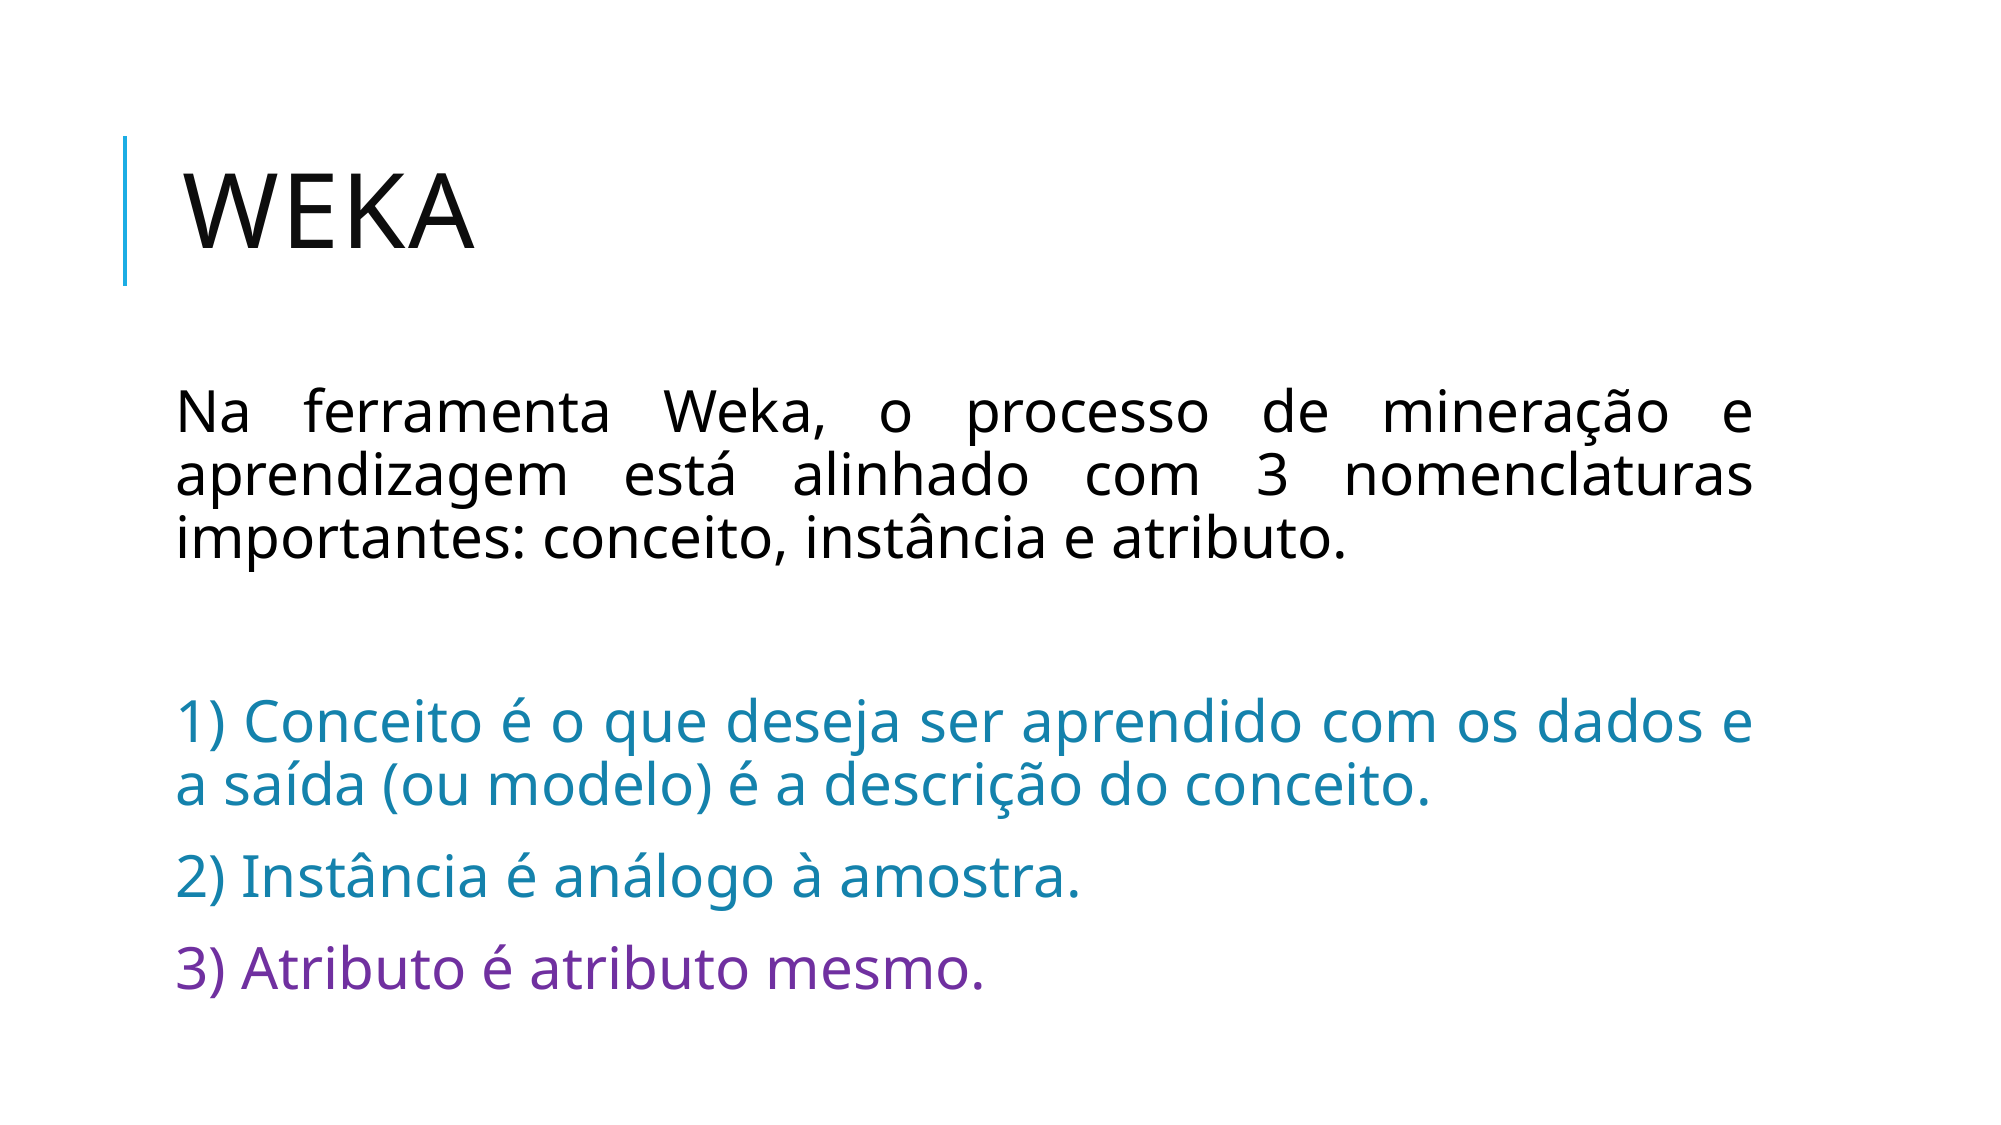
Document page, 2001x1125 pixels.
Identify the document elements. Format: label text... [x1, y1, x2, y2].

title weka [168, 96, 1763, 342]
list Na ferramenta Weka, o processo de mineração e aprendizagem está alinhado com 3 nomenclaturas importantes: conceito, instância e atributo. 1) Conceito é o que deseja ser aprendido com os dados e a saída (ou modelo) é a descrição do conceito. 2) Instância é análogo à amostra. 3) Atributo é atributo mesmo. [168, 375, 1763, 1035]
